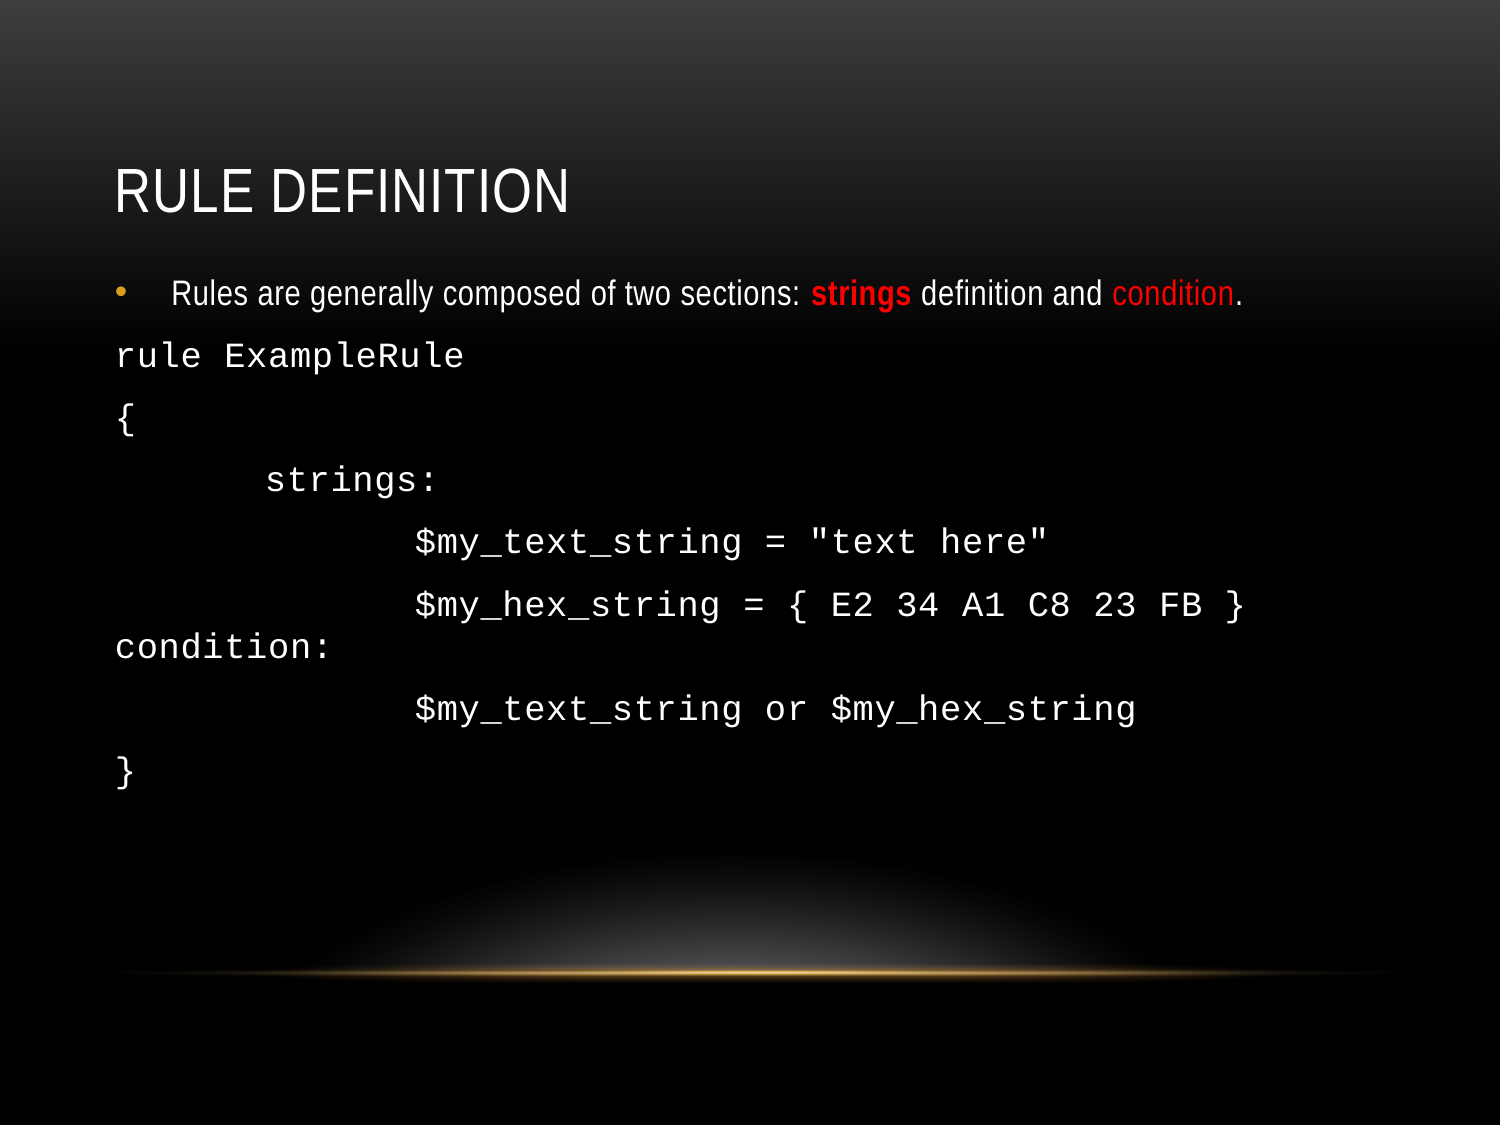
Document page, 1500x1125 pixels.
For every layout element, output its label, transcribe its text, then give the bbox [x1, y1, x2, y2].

picture [0, 0, 1500, 1125]
list Rules are generally composed of two sections: strings definition and condition. rule ExampleRule { strings: $my_text_string = "text here" $my_hex_string = { E2 34 A1 C8 23 FB } condition: $my_text_string or $my_hex_string } [99, 262, 1400, 938]
title Rule definition [99, 45, 1400, 233]
